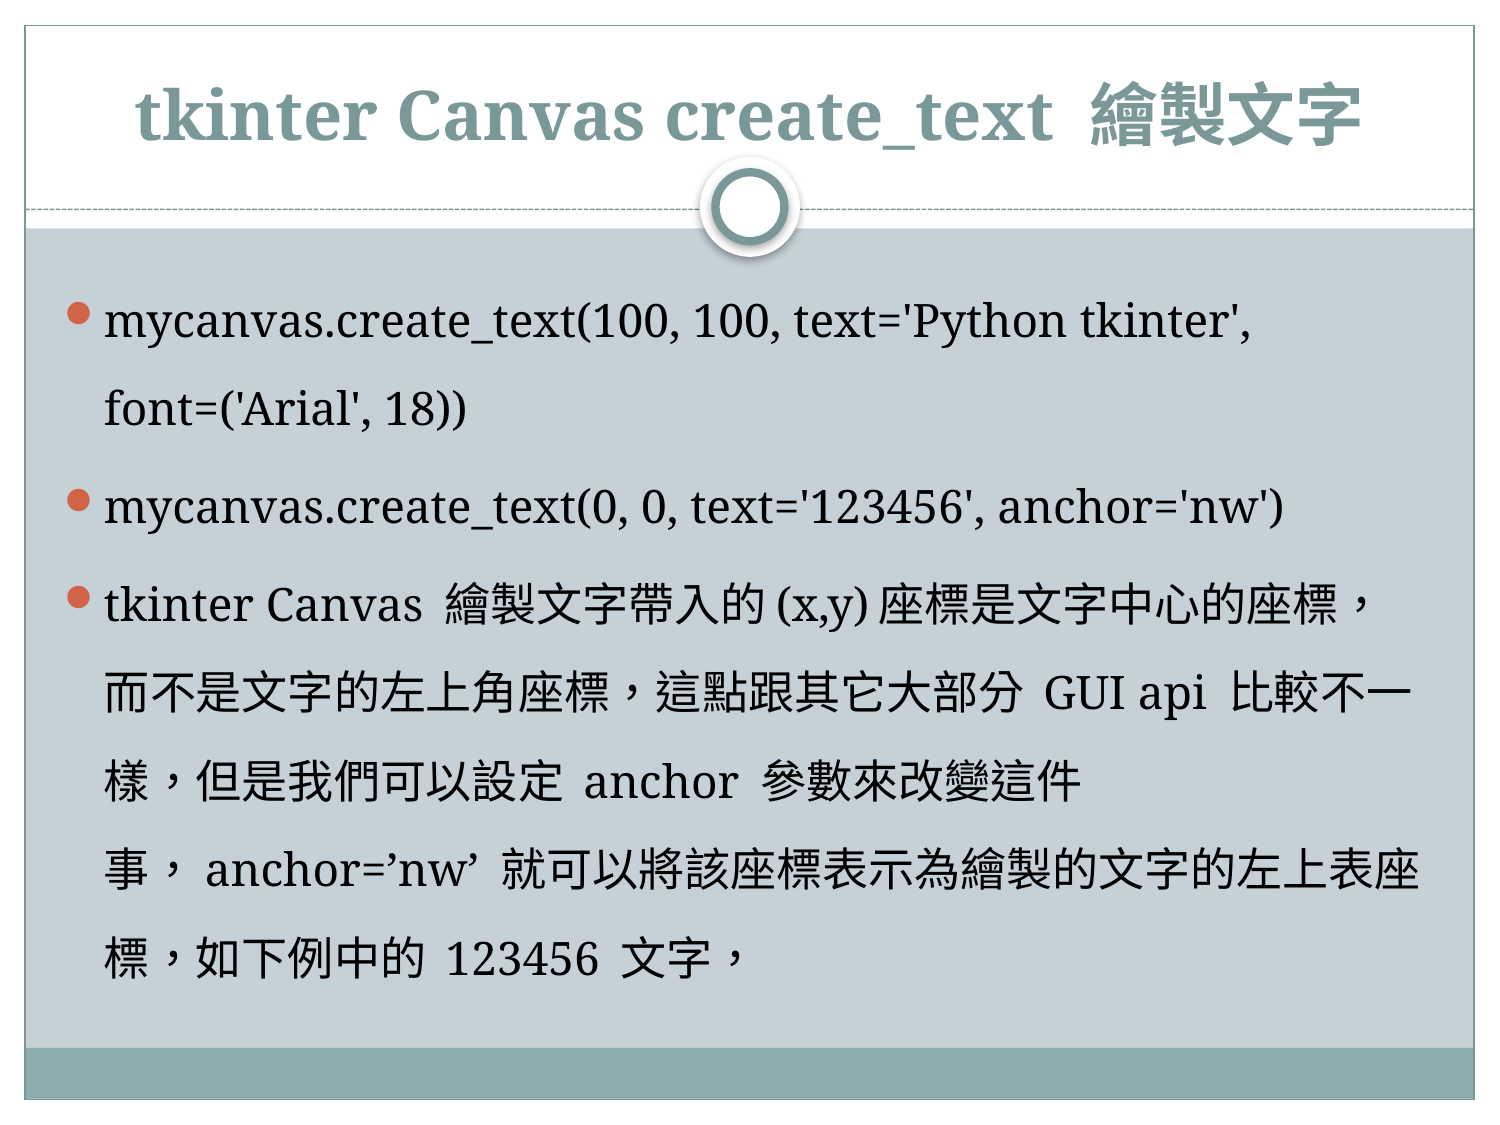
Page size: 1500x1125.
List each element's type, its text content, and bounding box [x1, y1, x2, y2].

list mycanvas.create_text(100, 100, text='Python tkinter', font=('Arial', 18)) mycanvas.create_text(0, 0, text='123456', anchor='nw') tkinter Canvas 繪製文字帶入的(x,y)座標是文字中心的座標，而不是文字的左上角座標，這點跟其它大部分 GUI api 比較不一樣，但是我們可以設定 anchor 參數來改變這件事，anchor=’nw’ 就可以將該座標表示為繪製的文字的左上表座標，如下例中的 123456 文字， [49, 250, 1445, 1001]
title tkinter Canvas create_text 繪製文字 [49, 37, 1450, 162]
